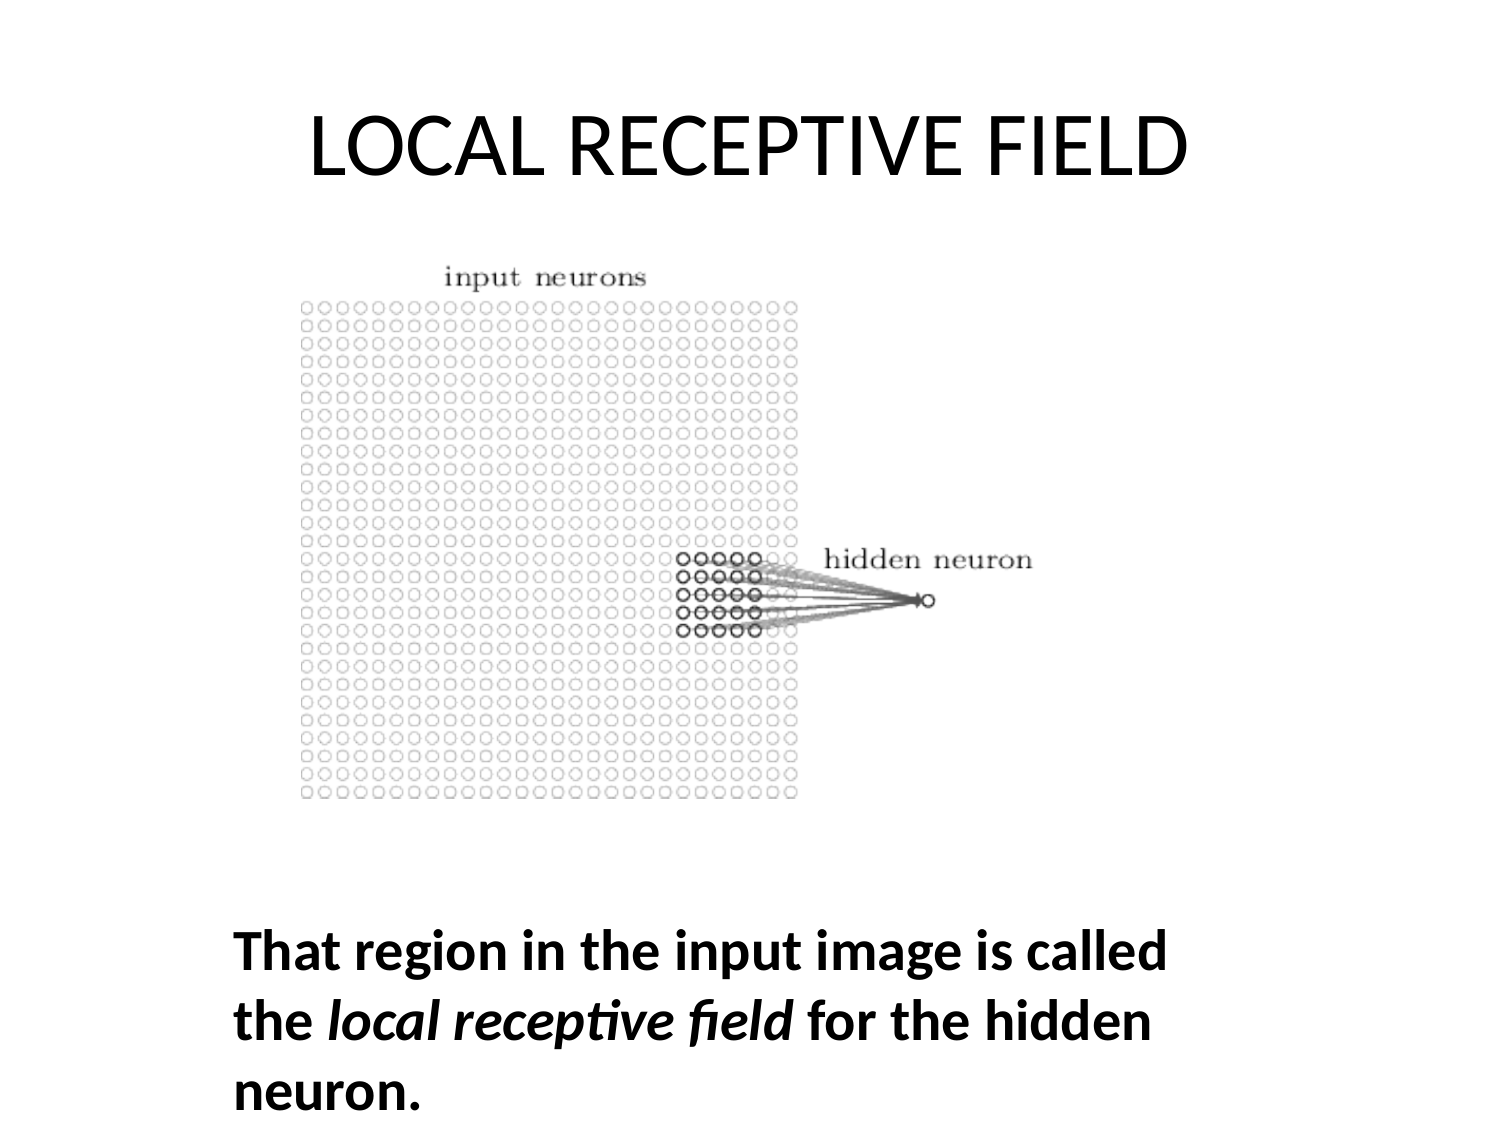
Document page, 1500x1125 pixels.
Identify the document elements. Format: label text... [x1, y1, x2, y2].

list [300, 255, 1045, 799]
text_box That region in the input image is called the local receptive field for the hidden neuron. [218, 905, 1353, 1125]
title LOCAL RECEPTIVE FIELD [75, 45, 1425, 233]
